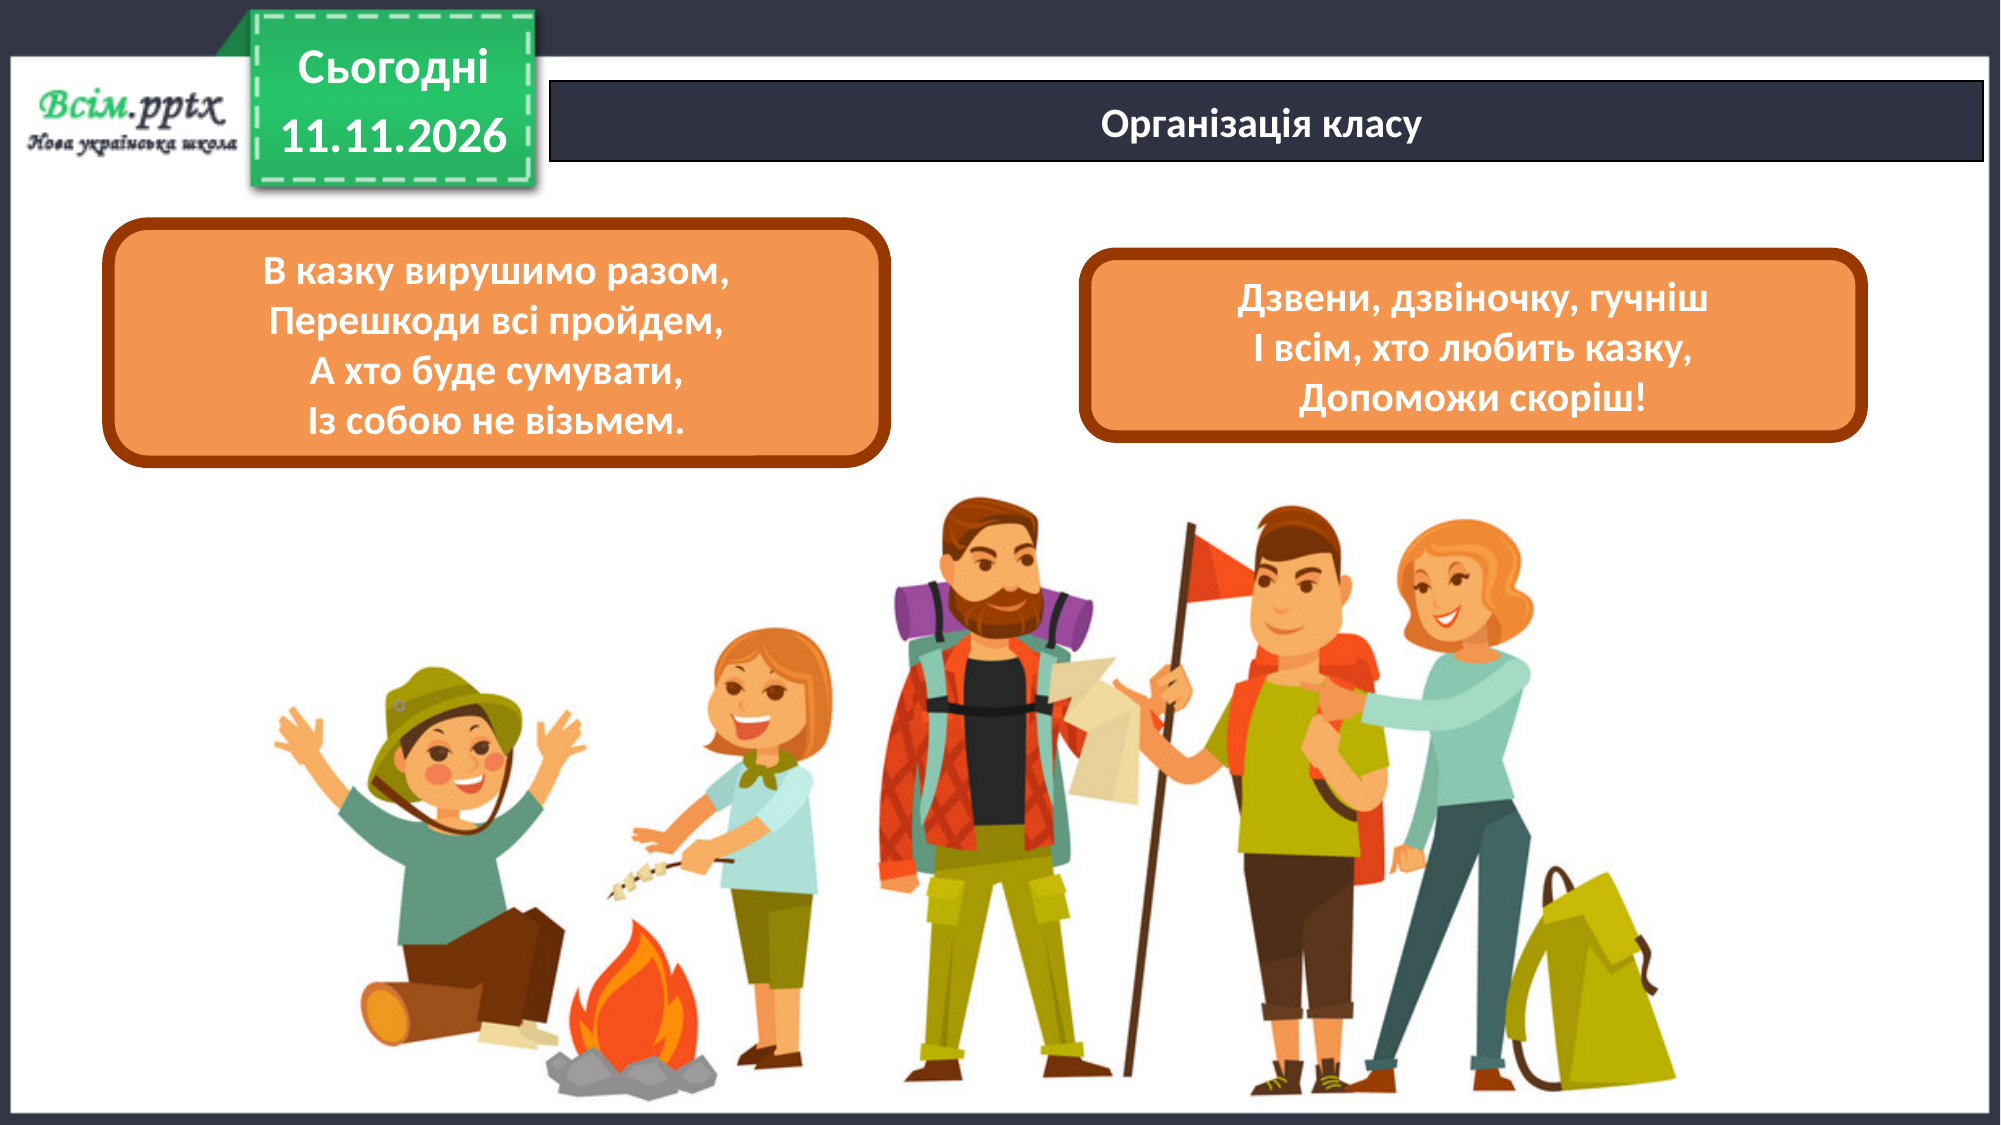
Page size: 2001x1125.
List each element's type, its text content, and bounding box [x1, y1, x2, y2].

text_box Організація класу [549, 80, 1984, 162]
text_box Дзвени, дзвіночку, гучніш І всім, хто любить казку, Допоможи скоріш! [1085, 253, 1862, 437]
picture [0, 0, 2001, 1125]
text_box В казку вирушимо разом, Перешкоди всі пройдем, А хто буде сумувати, Із собою не візьмем. [108, 223, 885, 462]
text_box Сьогодні [284, 26, 535, 101]
text_box 19.04.2022 [263, 101, 524, 164]
